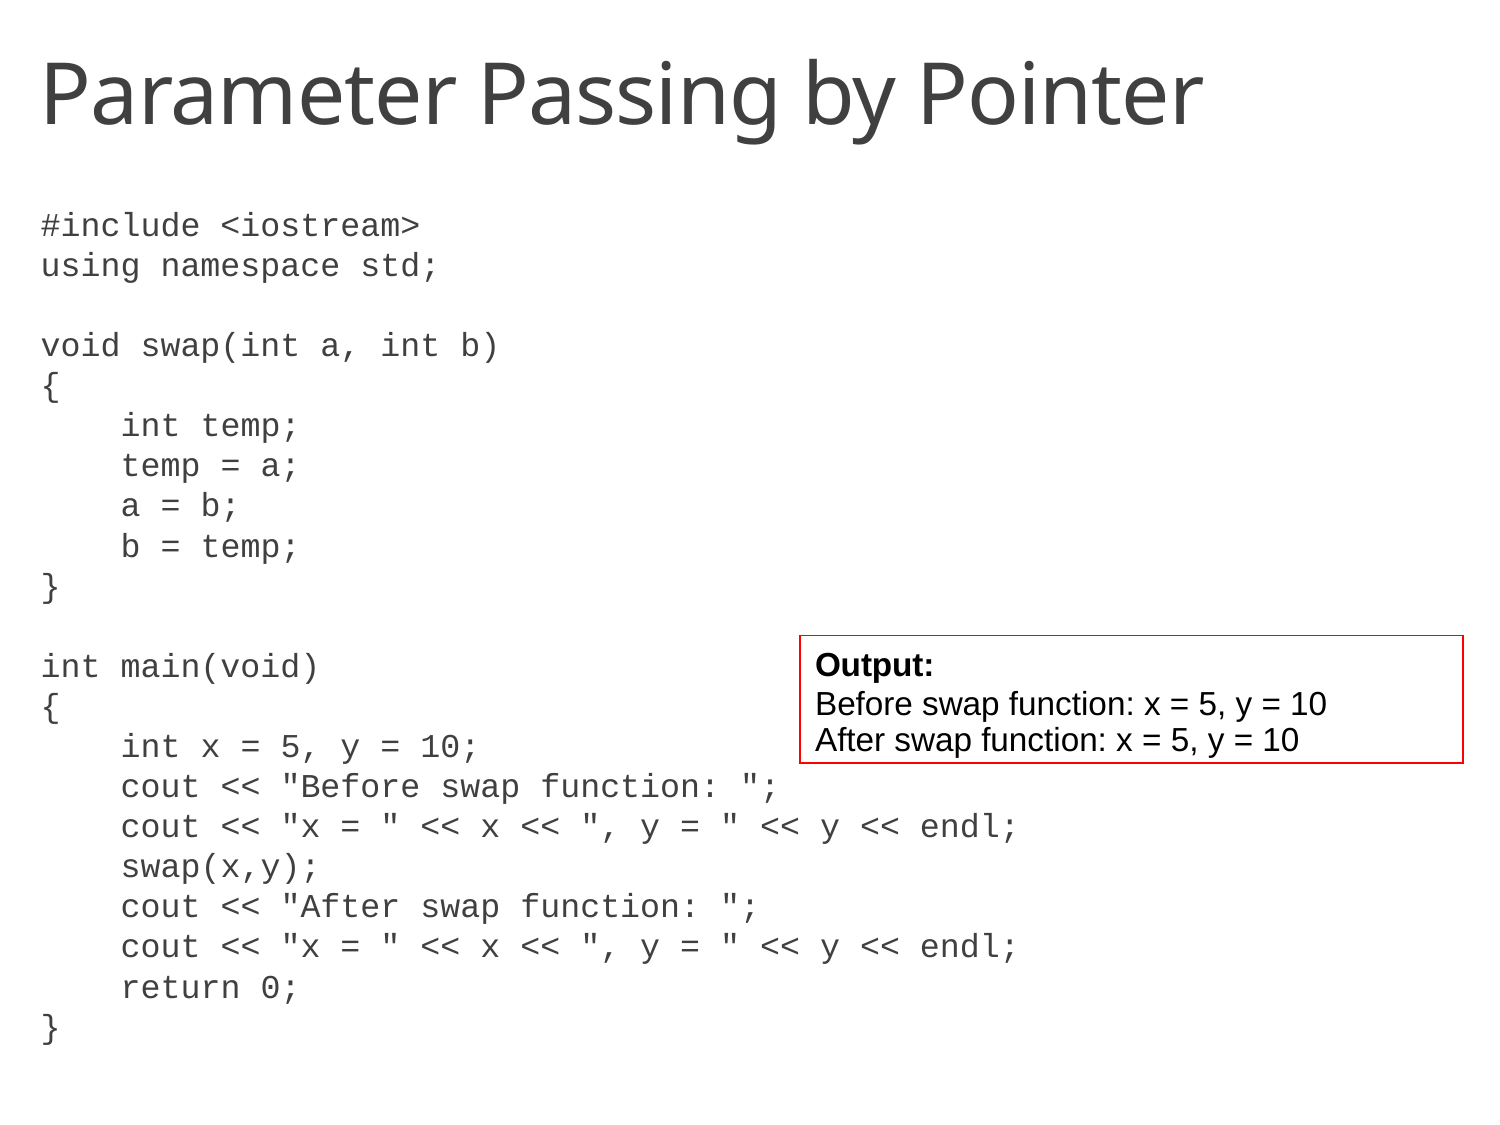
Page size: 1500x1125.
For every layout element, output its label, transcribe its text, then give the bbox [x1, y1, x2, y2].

title Parameter Passing by Pointer [24, 47, 1475, 150]
list #include <iostream> using namespace std; void swap(int a, int b) { int temp; temp = a; a = b; b = temp; } int main(void) { int x = 5, y = 10; cout << "Before swap function: "; cout << "x = " << x << ", y = " << y << endl; swap(x,y); cout << "After swap function: "; cout << "x = " << x << ", y = " << y << endl; return 0; } [40, 200, 1475, 938]
text_box Output: Before swap function: x = 5, y = 10 After swap function: x = 5, y = 10 [800, 635, 1463, 764]
